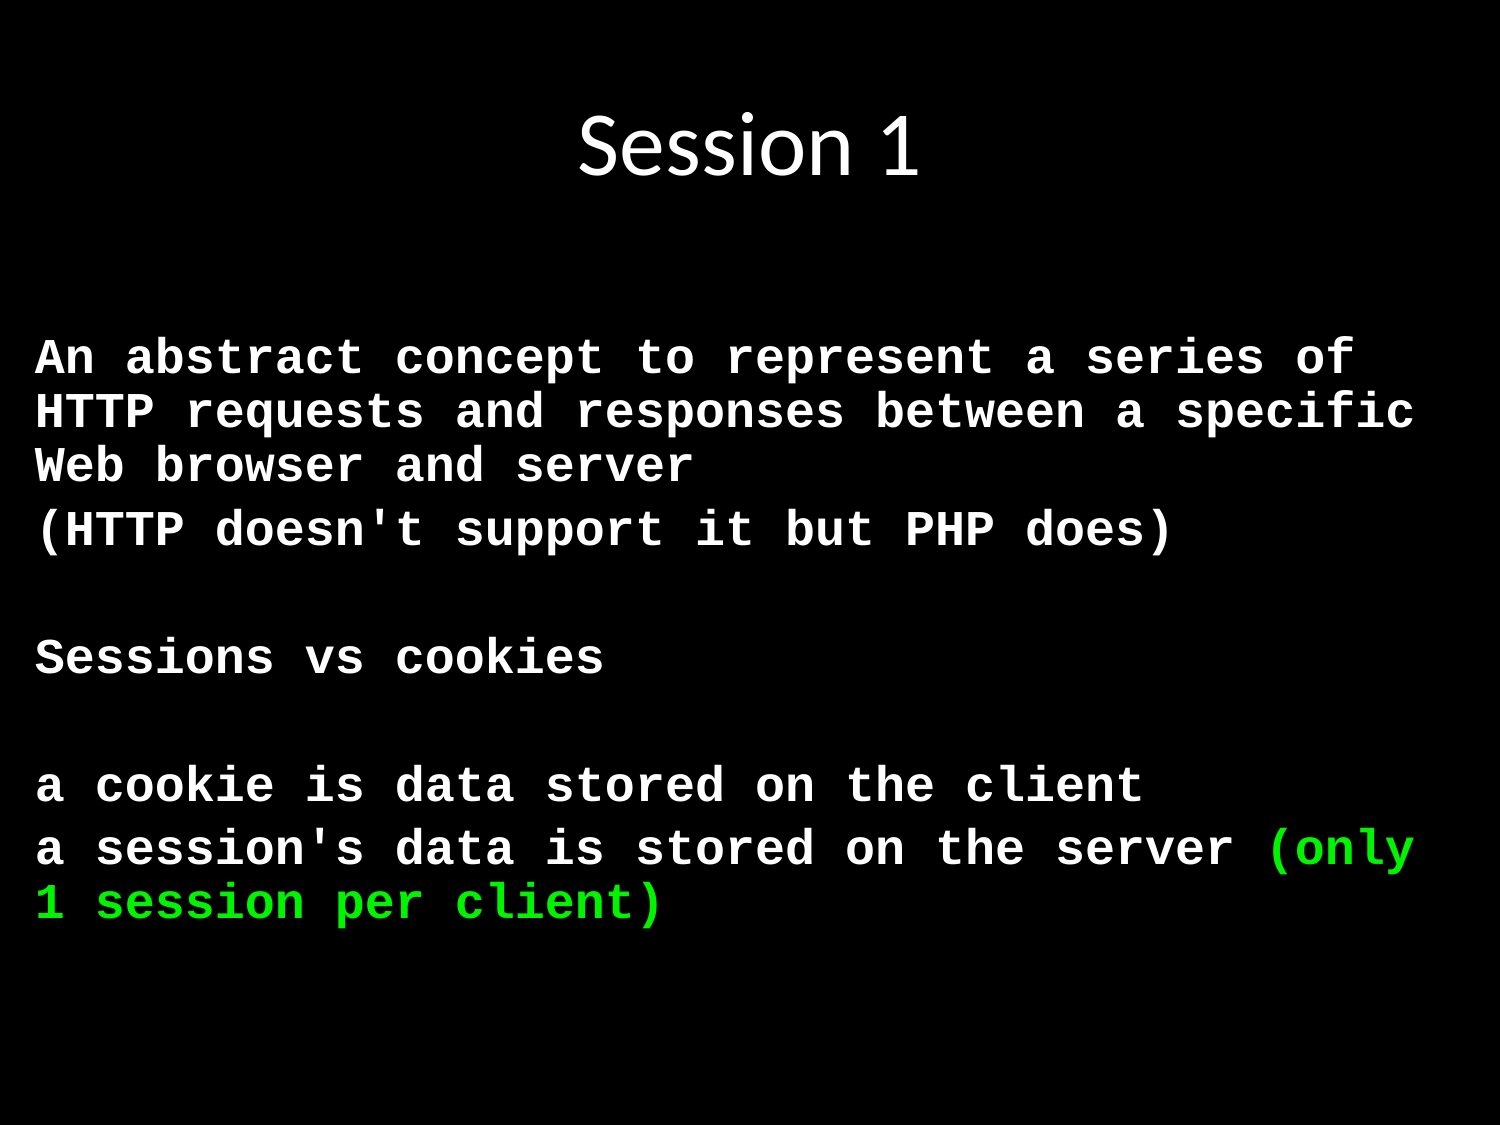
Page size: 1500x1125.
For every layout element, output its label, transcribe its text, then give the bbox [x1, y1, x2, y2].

title Session 1 [75, 45, 1425, 233]
list An abstract concept to represent a series of HTTP requests and responses between a specific Web browser and server (HTTP doesn't support it but PHP does) Sessions vs cookies a cookie is data stored on the client a session's data is stored on the server (only 1 session per client) [19, 252, 1477, 1104]
